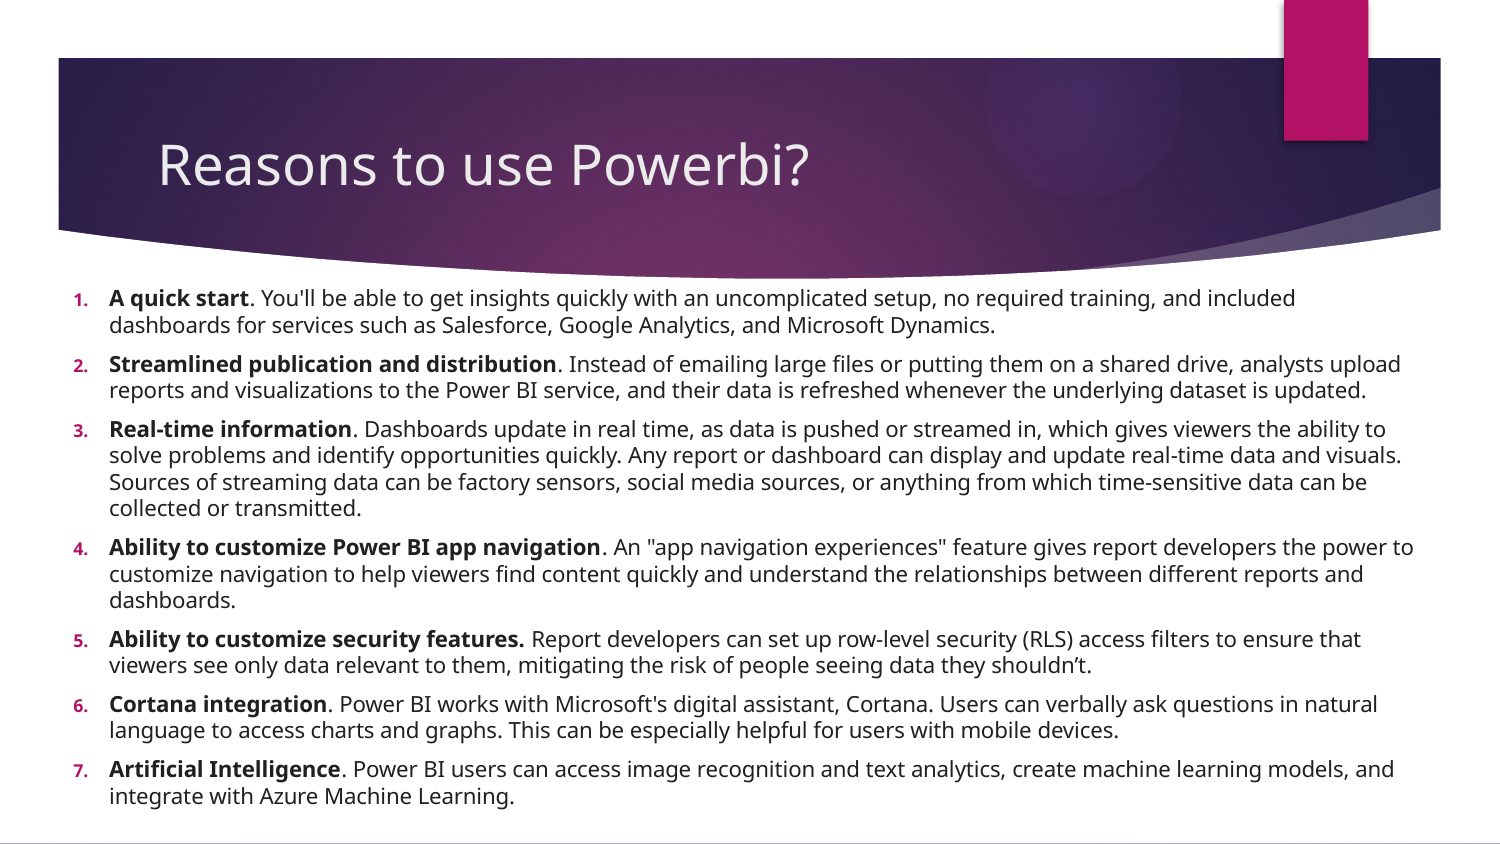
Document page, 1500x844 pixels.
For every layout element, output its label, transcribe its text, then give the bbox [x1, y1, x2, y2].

title Reasons to use Powerbi? [142, 119, 1220, 207]
list A quick start. You'll be able to get insights quickly with an uncomplicated setup, no required training, and included dashboards for services such as Salesforce, Google Analytics, and Microsoft Dynamics. Streamlined publication and distribution. Instead of emailing large files or putting them on a shared drive, analysts upload reports and visualizations to the Power BI service, and their data is refreshed whenever the underlying dataset is updated. Real-time information. Dashboards update in real time, as data is pushed or streamed in, which gives viewers the ability to solve problems and identify opportunities quickly. Any report or dashboard can display and update real-time data and visuals. Sources of streaming data can be factory sensors, social media sources, or anything from which time-sensitive data can be collected or transmitted. Ability to customize Power BI app navigation. An "app navigation experiences" feature gives report developers the power to customize navigation to help viewers find content quickly and understand the relationships between different reports and dashboards. Ability to customize security features. Report developers can set up row-level security (RLS) access filters to ensure that viewers see only data relevant to them, mitigating the risk of people seeing data they shouldn’t. Cortana integration. Power BI works with Microsoft's digital assistant, Cortana. Users can verbally ask questions in natural language to access charts and graphs. This can be especially helpful for users with mobile devices. Artificial Intelligence. Power BI users can access image recognition and text analytics, create machine learning models, and integrate with Azure Machine Learning. [58, 277, 1437, 844]
